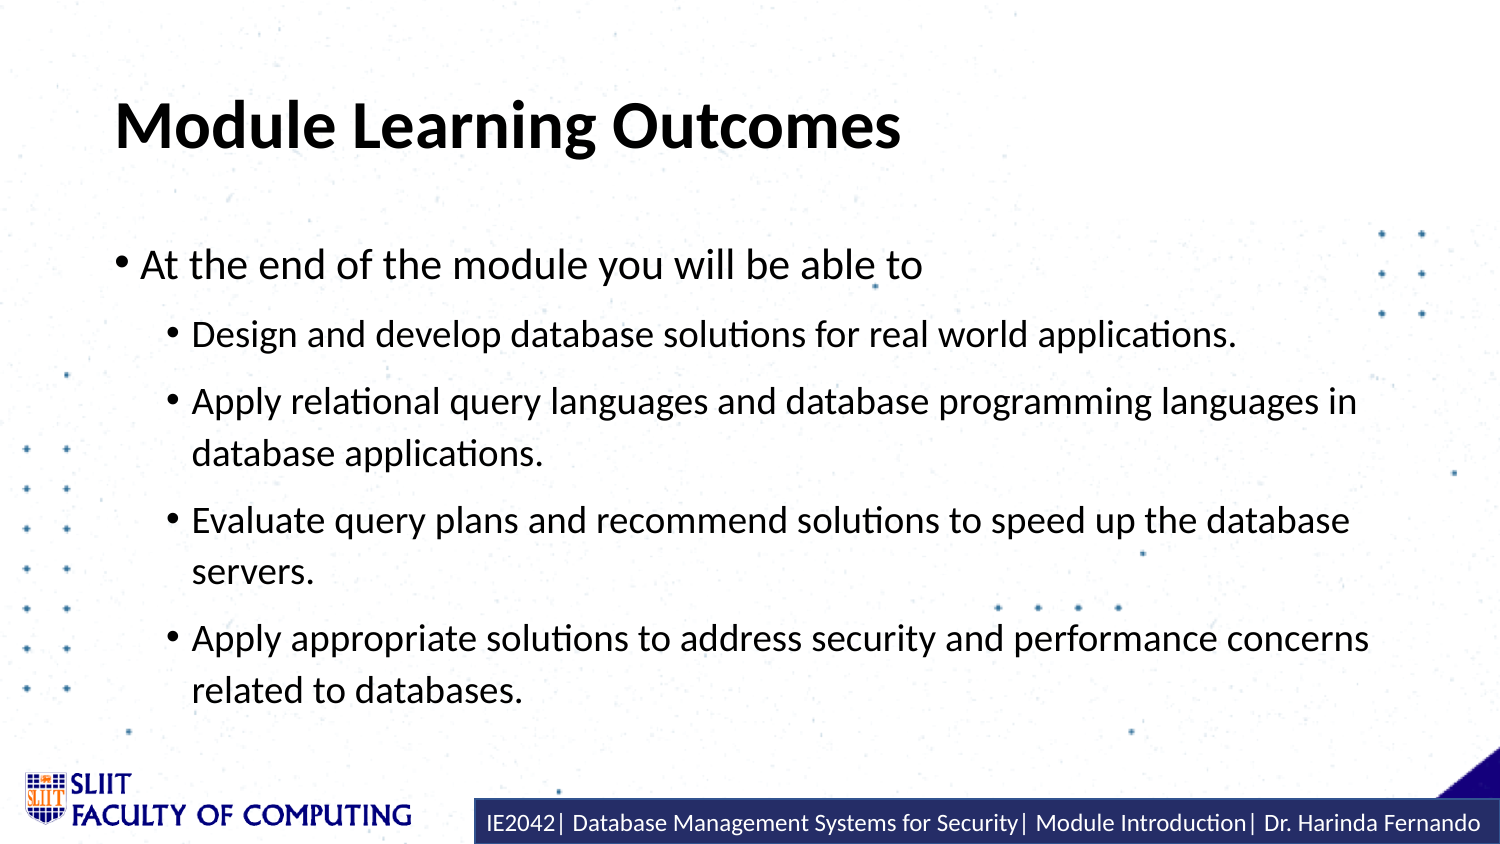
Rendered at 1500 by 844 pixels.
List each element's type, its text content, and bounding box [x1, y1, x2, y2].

picture [0, 0, 1500, 844]
title Module Learning Outcomes [103, 44, 1397, 208]
list At the end of the module you will be able to Design and develop database solutions for real world applications. Apply relational query languages and database programming languages in database applications. Evaluate query plans and recommend solutions to speed up the database servers. Apply appropriate solutions to address security and performance concerns related to databases. [103, 224, 1397, 760]
